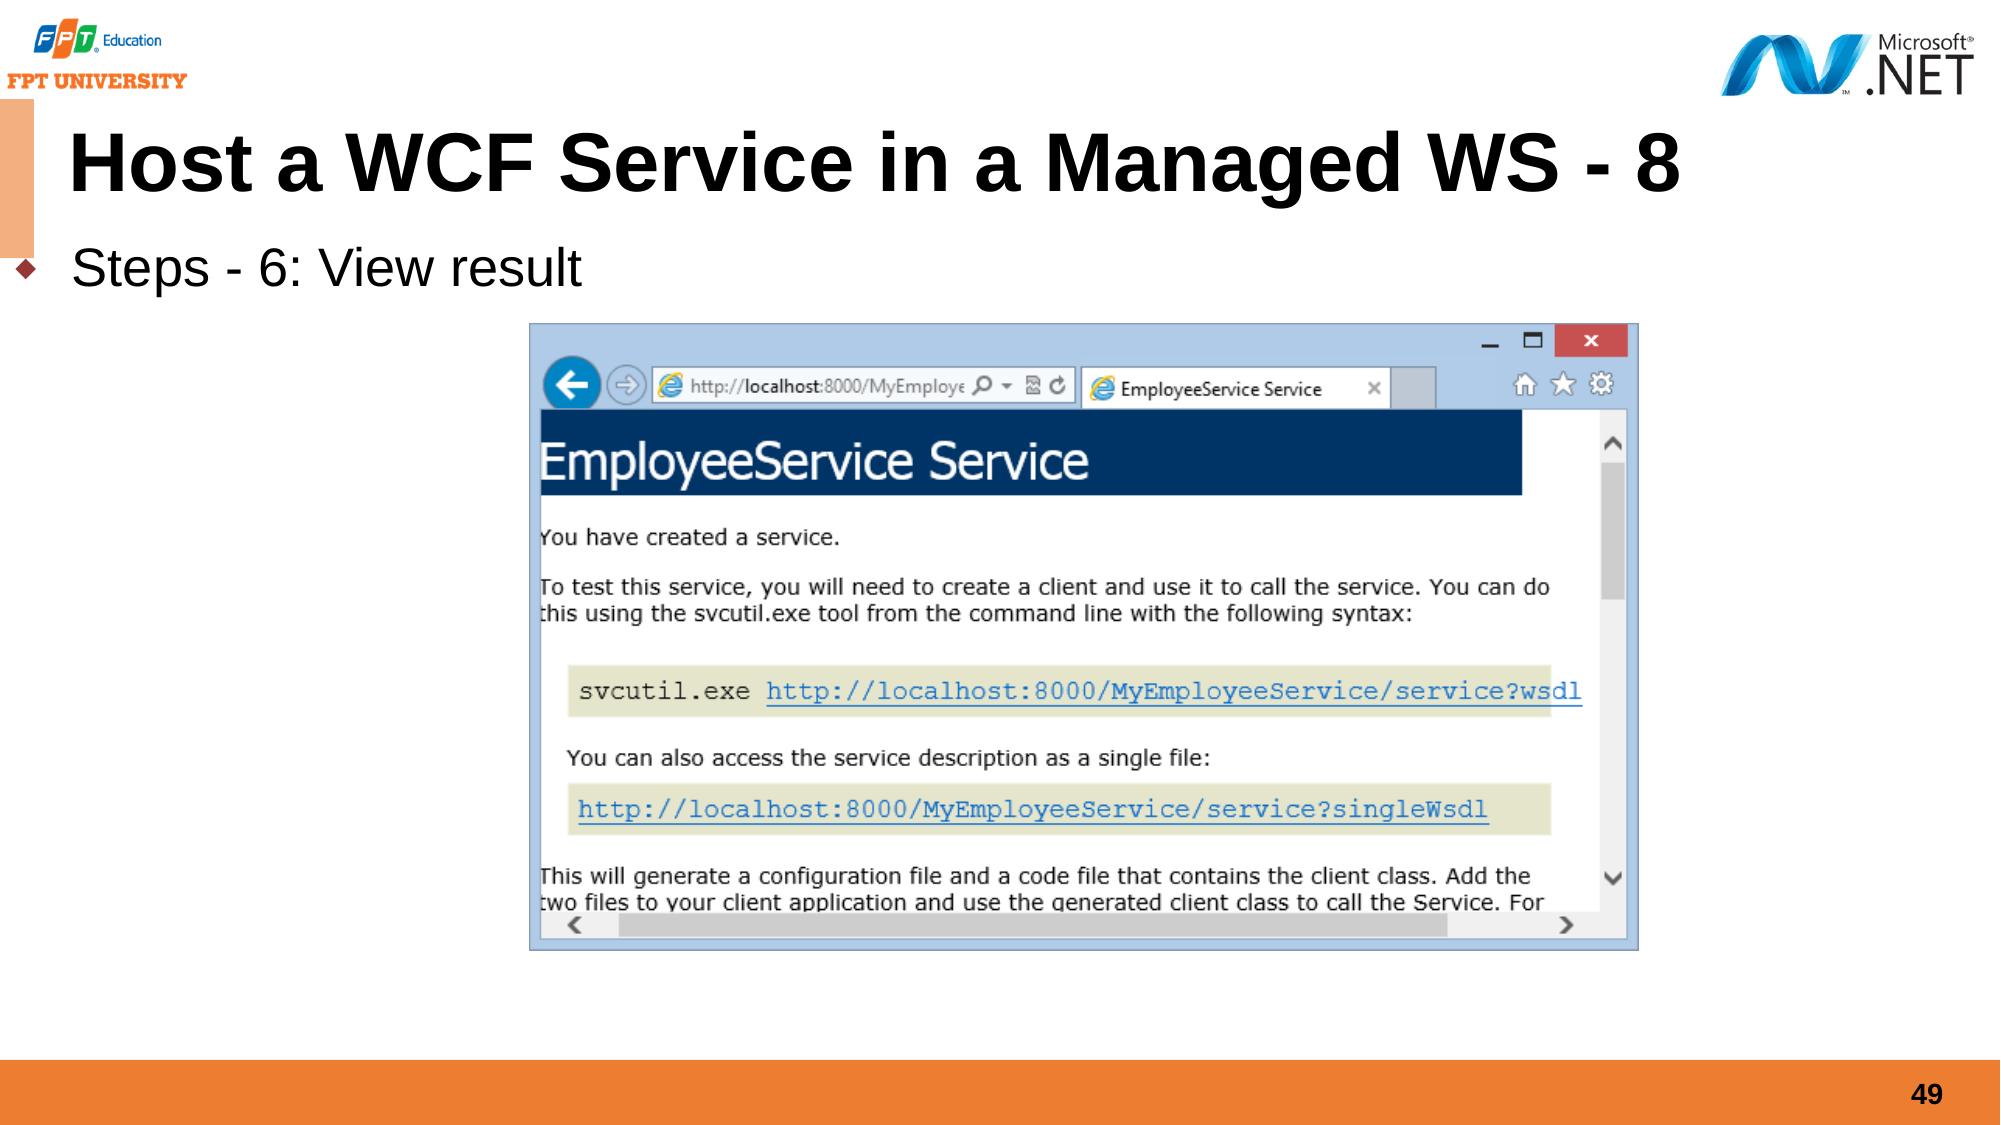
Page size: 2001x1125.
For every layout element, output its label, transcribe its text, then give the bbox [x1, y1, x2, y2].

slide_number 49 [1508, 1063, 1959, 1123]
list Steps - 6: View result [0, 217, 2000, 1057]
title Host a WCF Service in a Managed WS - 8 [53, 111, 2000, 217]
picture [0, 4, 194, 99]
picture [1685, 0, 2001, 129]
picture [529, 323, 1639, 952]
